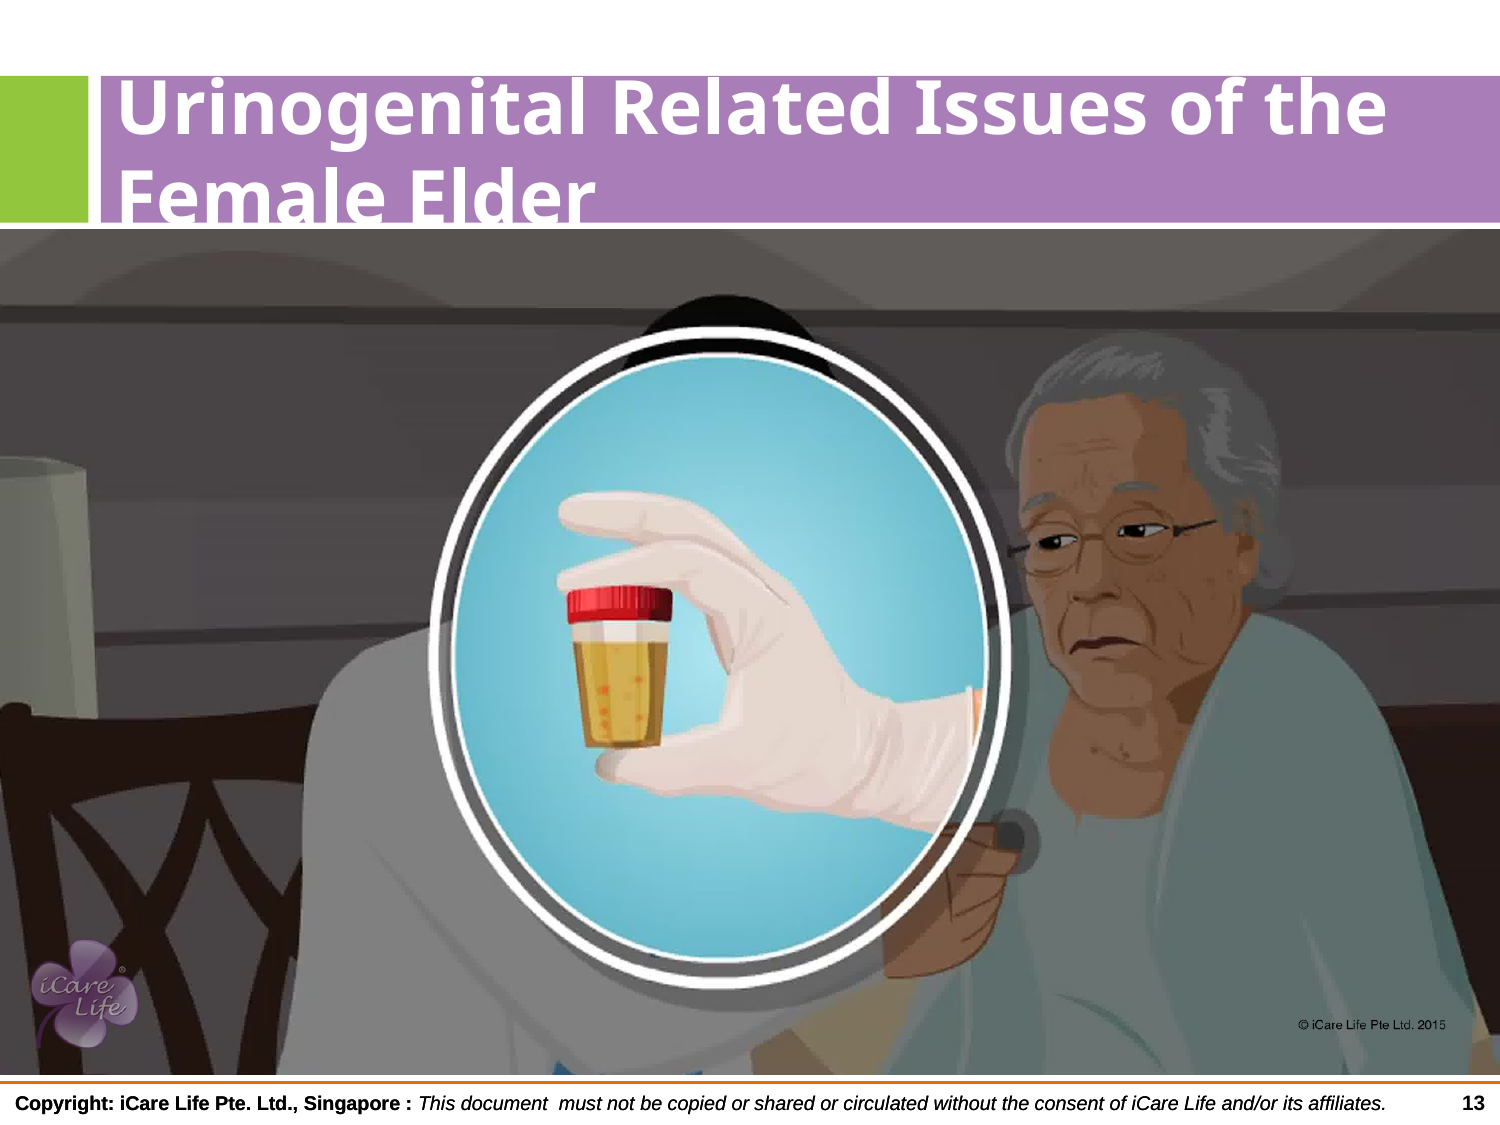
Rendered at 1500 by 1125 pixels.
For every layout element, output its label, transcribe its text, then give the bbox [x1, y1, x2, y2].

picture [0, 228, 1500, 1076]
text_box Copyright: iCare Life Pte. Ltd., Singapore : This document must not be copied or shared or circulated without the consent of iCare Life and/or its affiliates. [0, 1091, 1500, 1122]
text_box Urinogenital Related Issues of the Female Elder [100, 75, 1500, 223]
text_box [0, 75, 89, 223]
